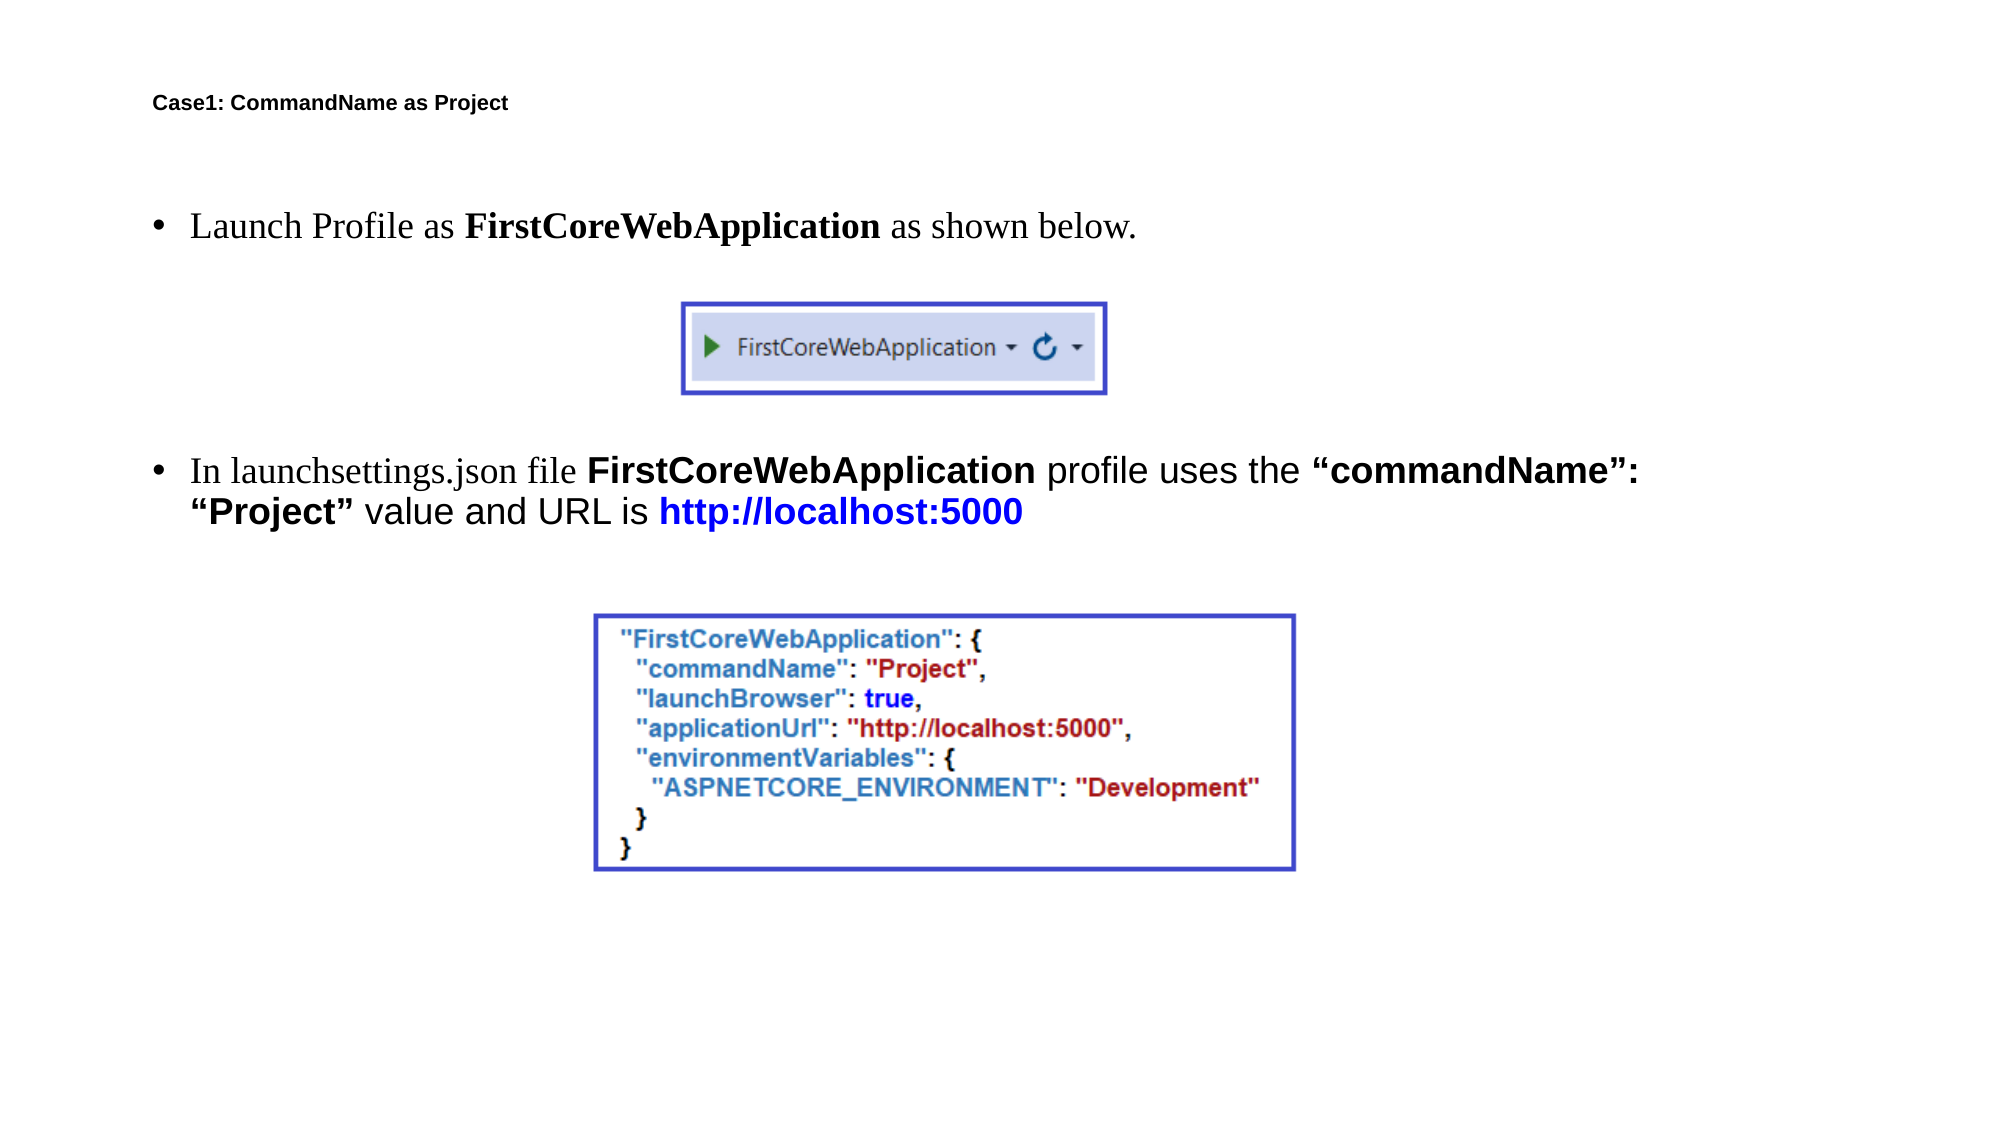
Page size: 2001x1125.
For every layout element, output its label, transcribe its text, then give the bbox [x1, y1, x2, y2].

picture [675, 294, 1114, 405]
list Launch Profile as FirstCoreWebApplication as shown below. In launchsettings.json file FirstCoreWebApplication profile uses the “commandName”: “Project” value and URL is http://localhost:5000 [137, 198, 1863, 1014]
title Case1: CommandName as Project [137, 59, 1863, 150]
picture [586, 605, 1301, 878]
